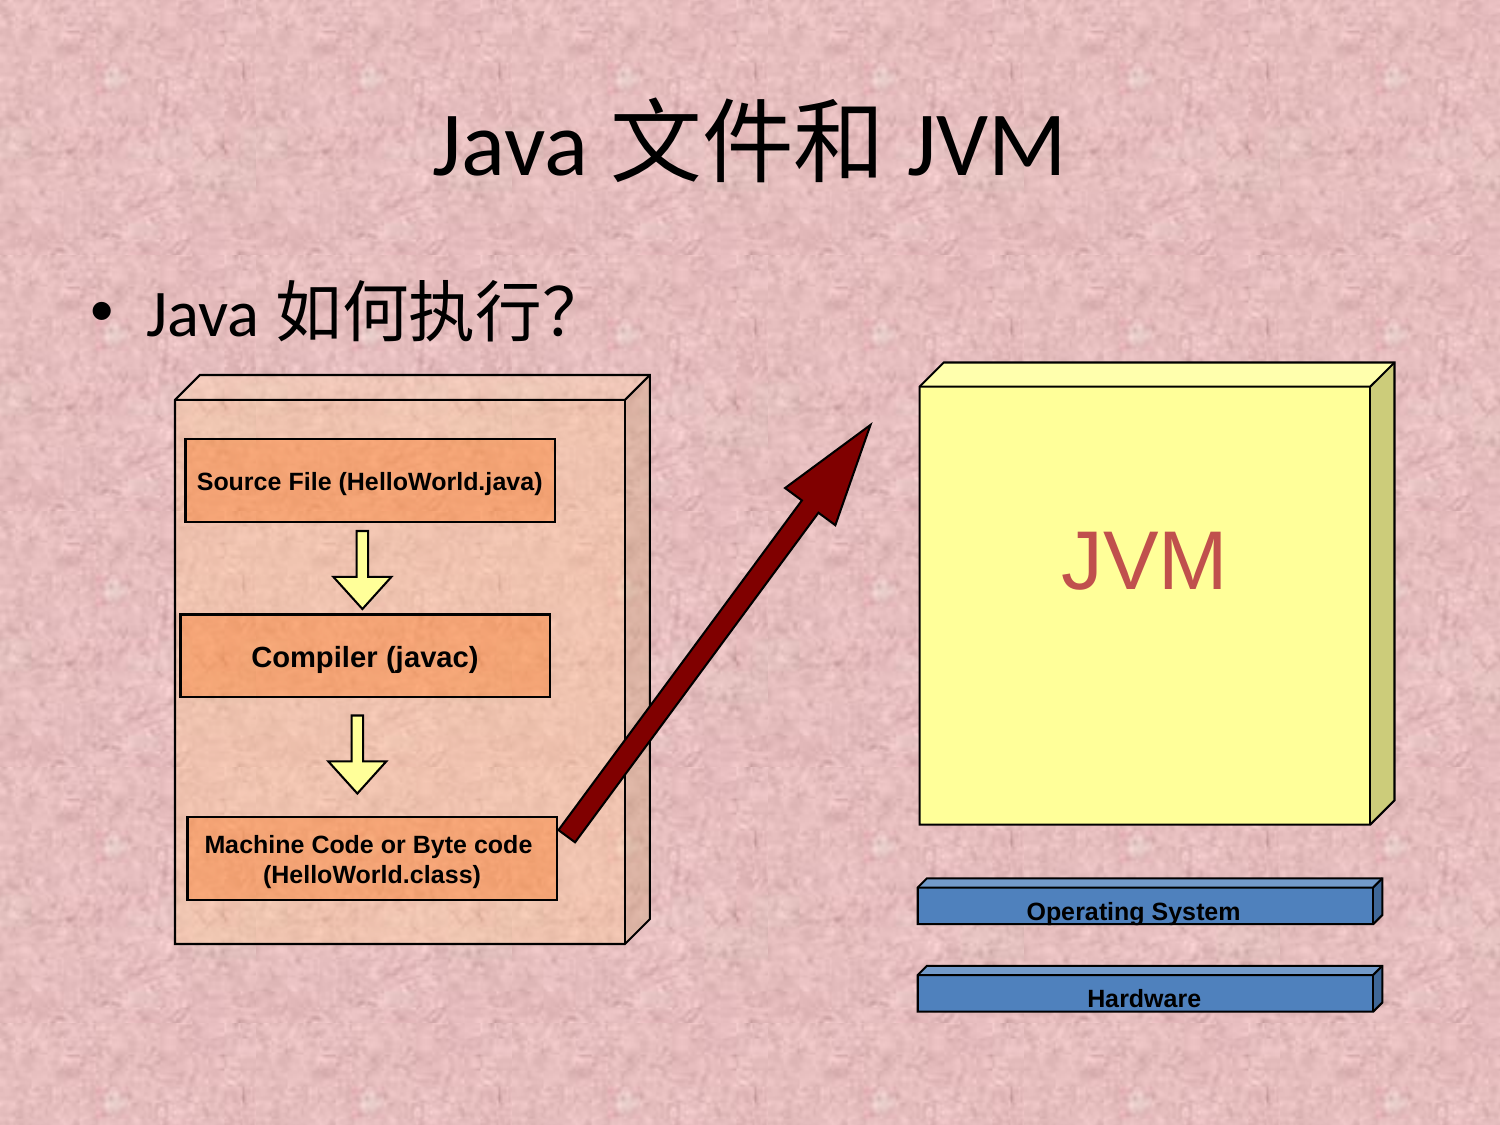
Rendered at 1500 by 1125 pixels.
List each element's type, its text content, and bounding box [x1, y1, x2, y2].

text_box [180, 614, 551, 794]
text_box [174, 374, 651, 945]
title Java文件和JVM [75, 45, 1425, 233]
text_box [917, 965, 1383, 1021]
text_box JVM [919, 362, 1395, 825]
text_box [917, 878, 1383, 933]
text_box [654, 424, 871, 736]
list Java如何执行？ [75, 262, 1425, 363]
picture [0, 0, 1500, 1125]
